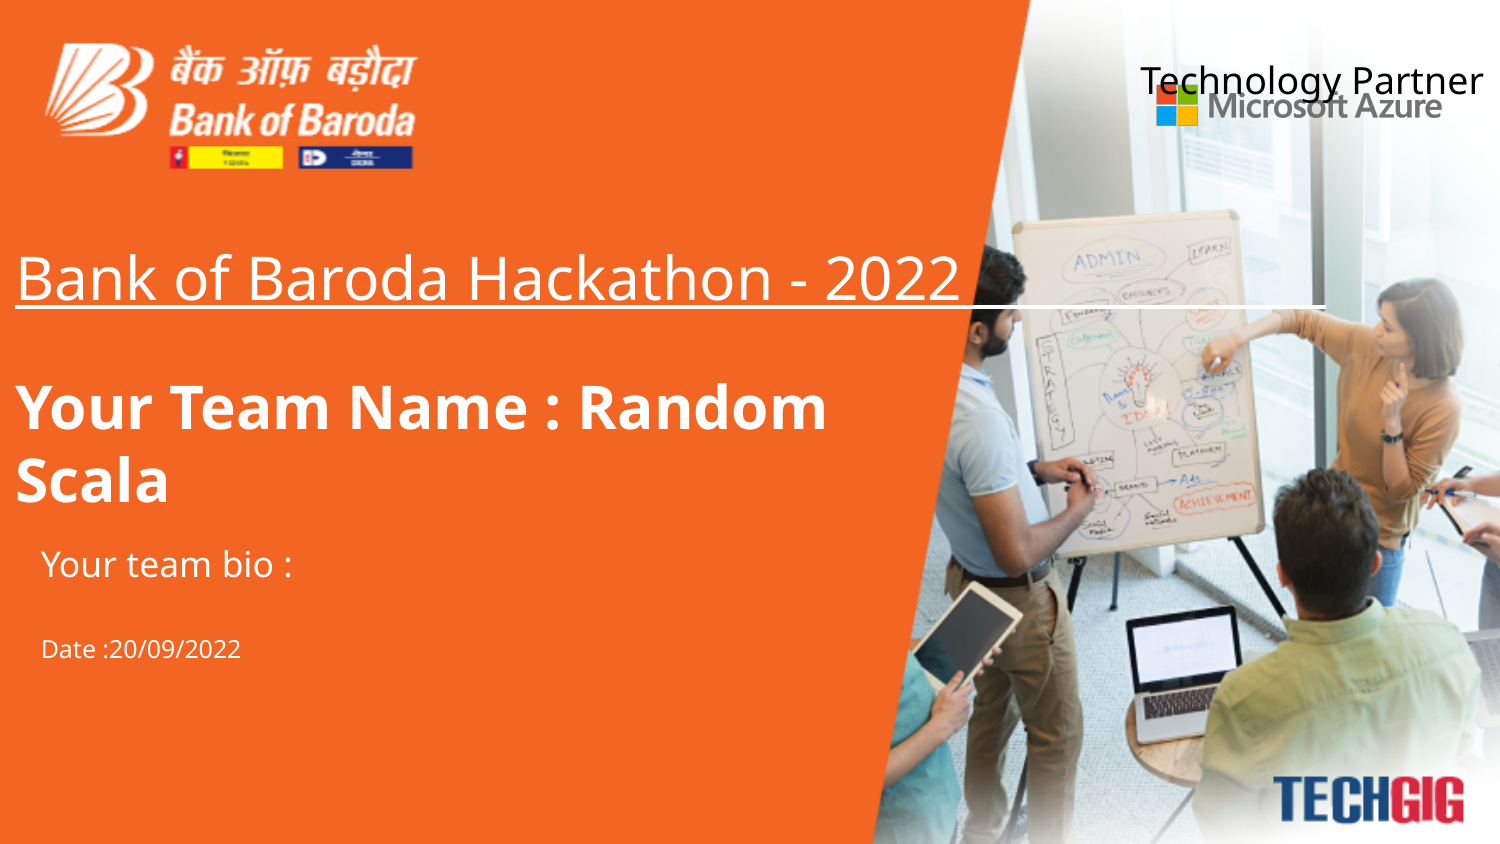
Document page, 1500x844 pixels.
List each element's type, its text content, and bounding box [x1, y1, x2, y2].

text_box Your team bio : Date :20/09/2022 [25, 506, 774, 569]
picture [0, 0, 1500, 225]
title Bank of Baroda Hackathon - 2022 [0, 225, 1500, 320]
text_box Technology Partner [1116, 19, 1500, 117]
picture [0, 320, 1500, 844]
text_box Your Team Name : Random Scala [0, 354, 1016, 530]
